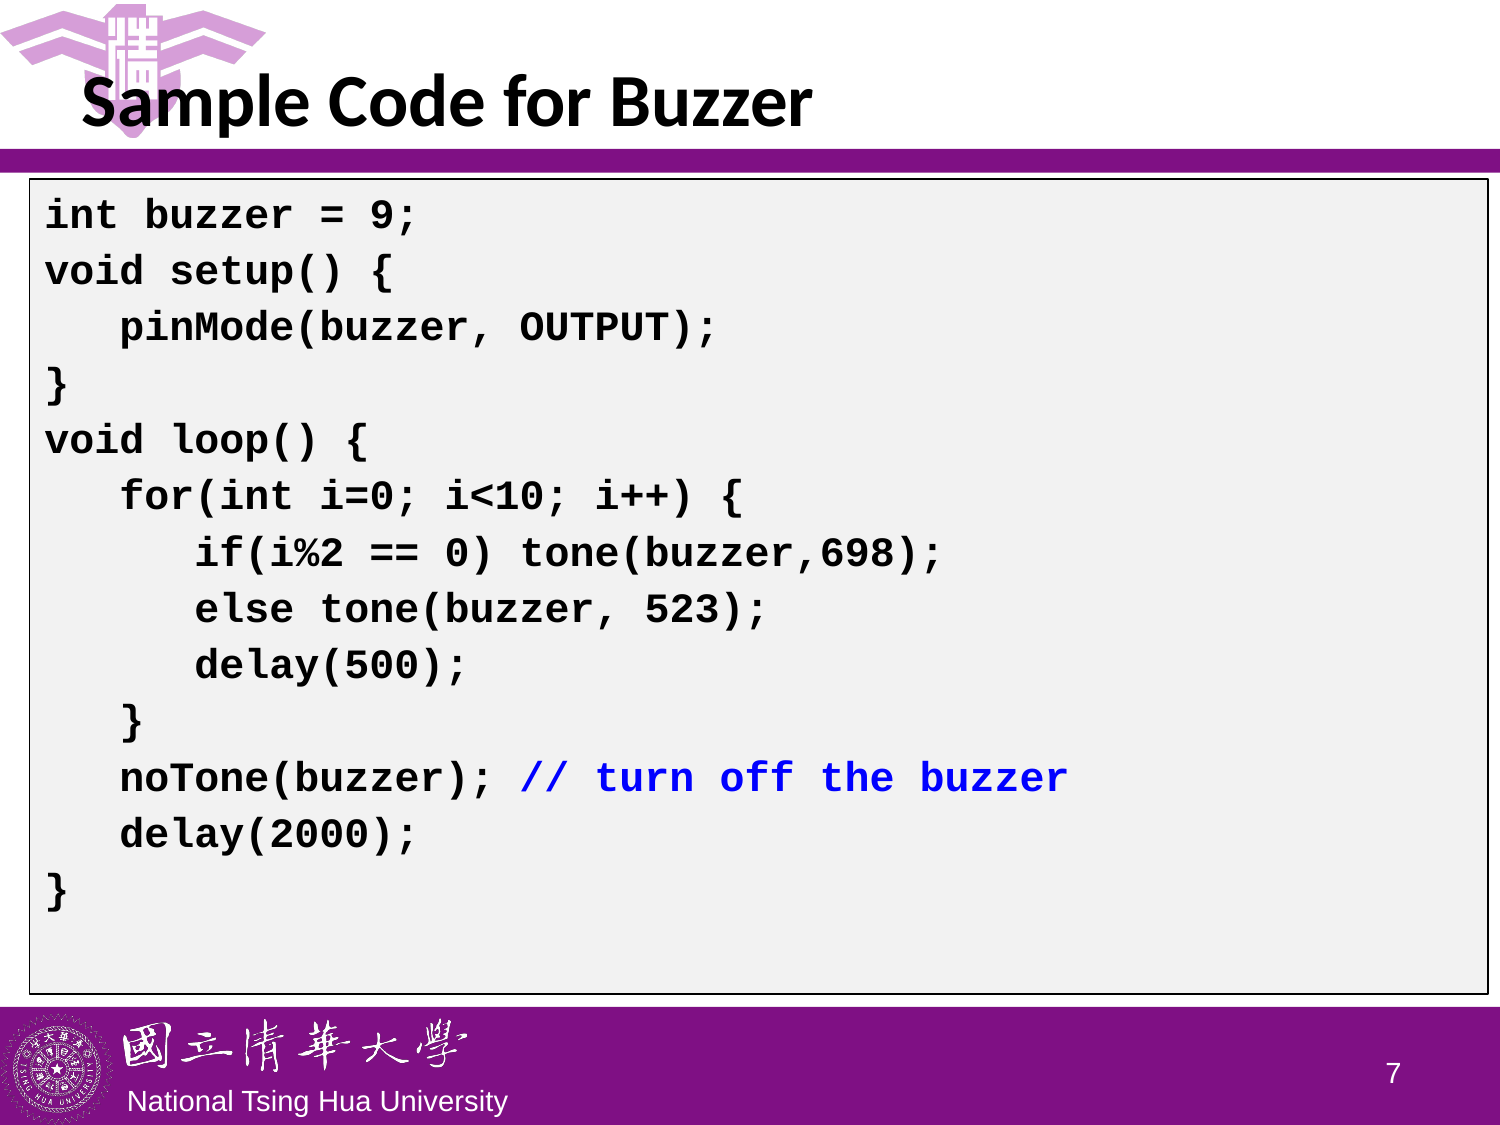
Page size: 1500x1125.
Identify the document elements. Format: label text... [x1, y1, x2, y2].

picture [123, 1018, 467, 1072]
picture [0, 4, 266, 138]
picture [0, 1013, 113, 1125]
title Sample Code for Buzzer [66, 37, 1436, 149]
slide_number ‹#› [1104, 1021, 1417, 1097]
text_box int buzzer = 9; void setup() { pinMode(buzzer, OUTPUT); } void loop() { for(int i=0; i<10; i++) { if(i%2 == 0) tone(buzzer,698); else tone(buzzer, 523); delay(500); } noTone(buzzer); // turn off the buzzer delay(2000); } [29, 179, 1489, 994]
